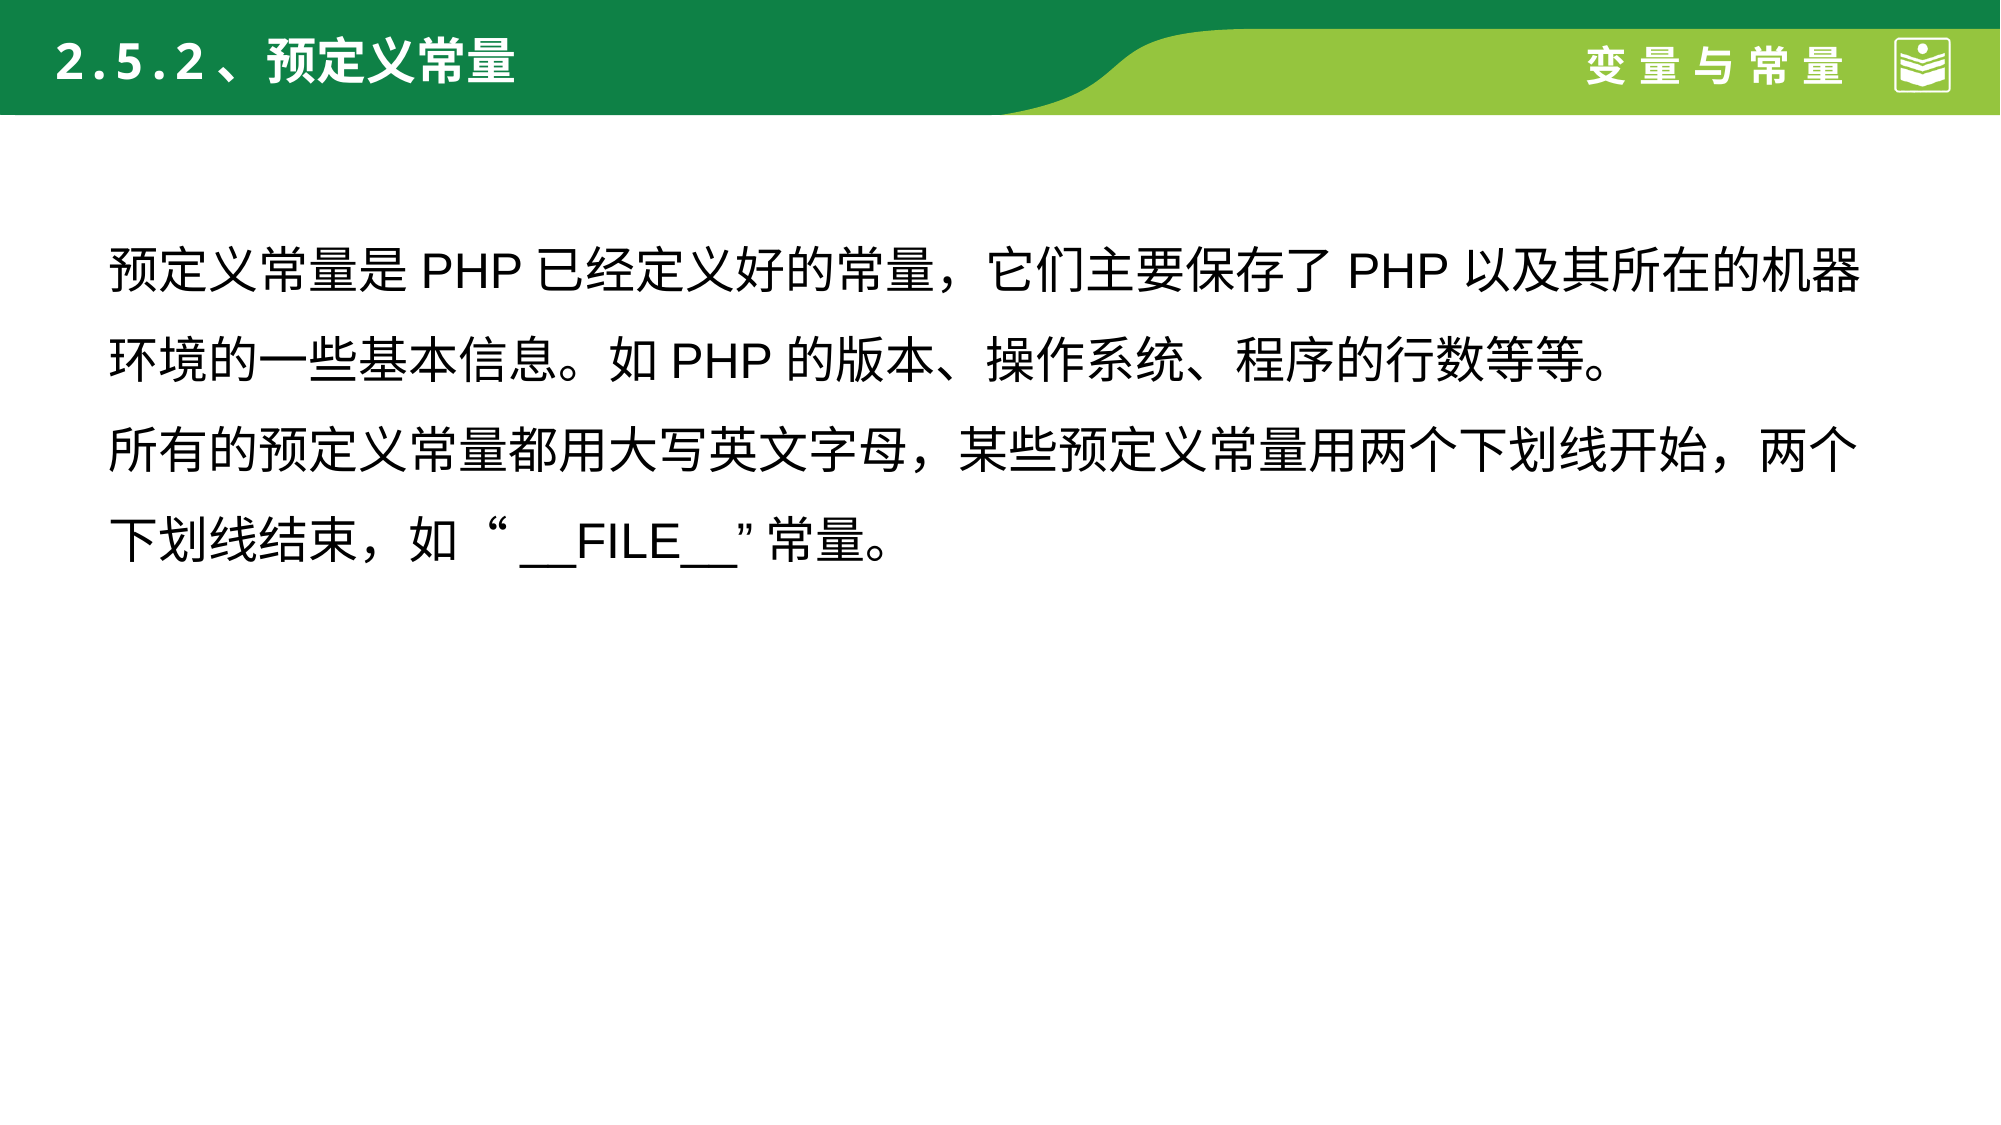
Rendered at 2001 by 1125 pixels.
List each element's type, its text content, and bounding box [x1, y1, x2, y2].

text_box [999, 28, 2000, 116]
text_box 2.5.2、预定义常量 [39, 21, 606, 97]
picture [1893, 37, 1951, 93]
text_box [0, 0, 2000, 116]
text_box 变量与常量 [1570, 32, 1860, 98]
text_box 预定义常量是PHP已经定义好的常量，它们主要保存了PHP以及其所在的机器环境的一些基本信息。如PHP的版本、操作系统、程序的行数等等。 所有的预定义常量都用大写英文字母，某些预定义常量用两个下划线开始，两个下划线结束，如“__FILE__”常量。 [93, 201, 1895, 576]
